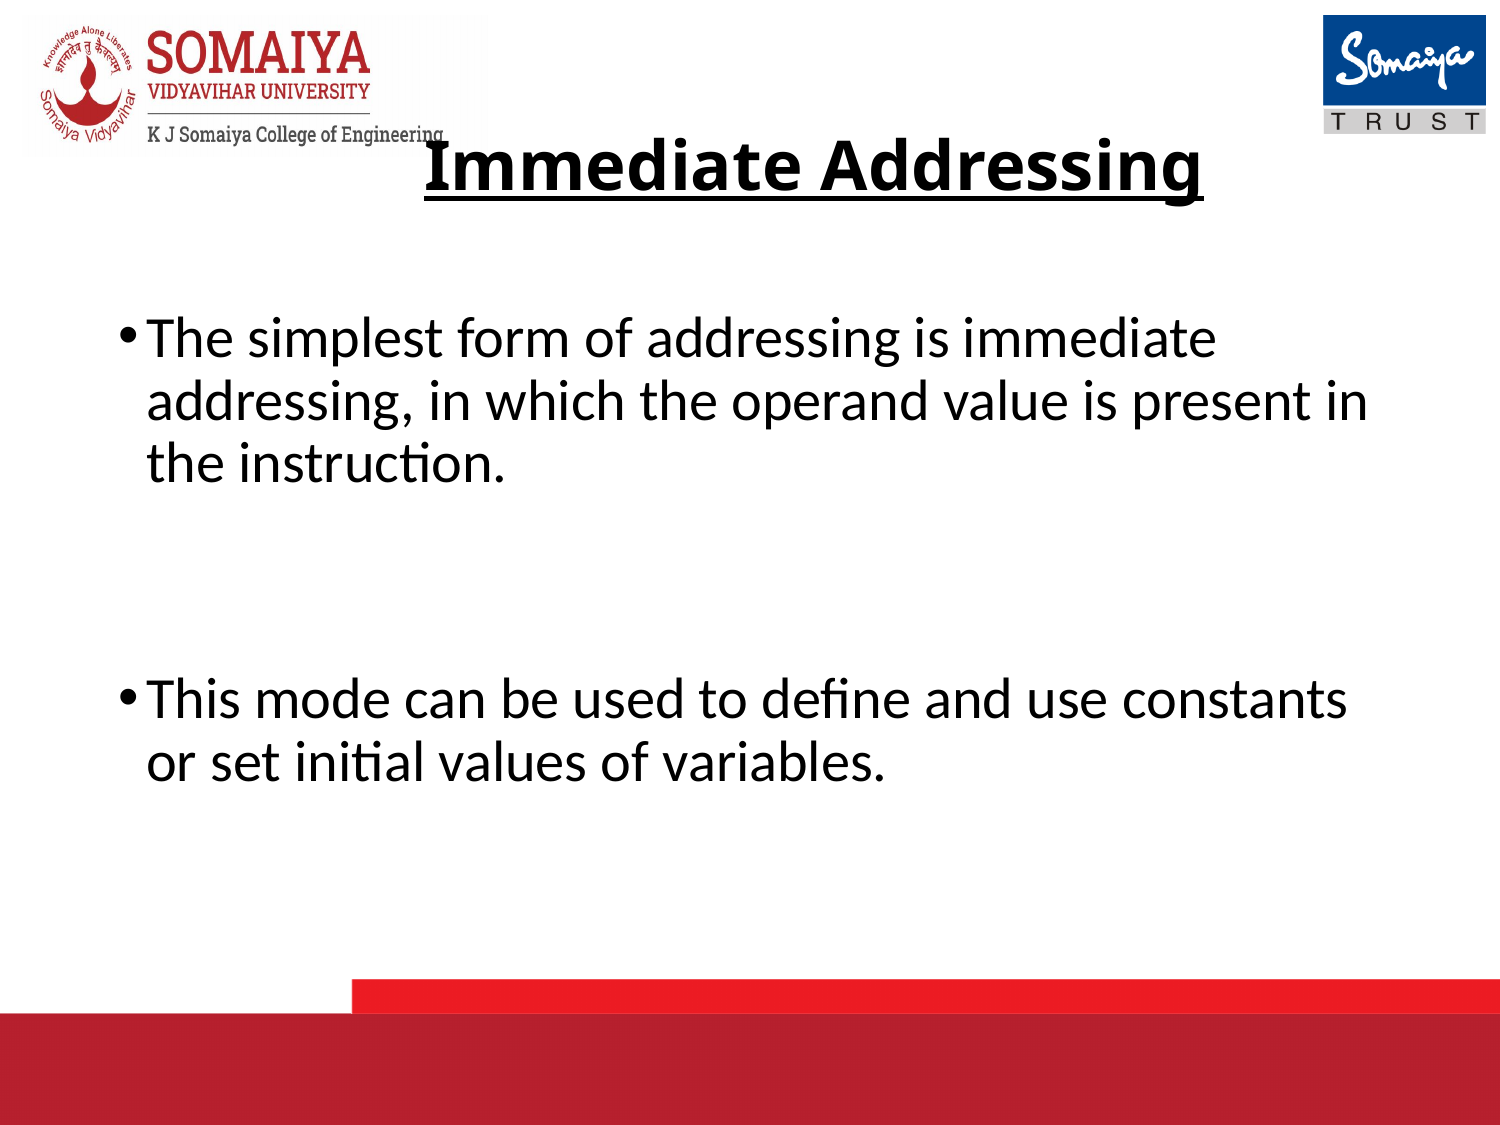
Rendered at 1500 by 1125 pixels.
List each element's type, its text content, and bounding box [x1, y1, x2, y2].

list The simplest form of addressing is immediate addressing, in which the operand value is present in the instruction. This mode can be used to define and use constants or set initial values of variables. [103, 299, 1397, 1014]
picture [1323, 15, 1486, 134]
picture [22, 15, 488, 157]
picture [0, 980, 1500, 1125]
title Immediate Addressing [103, 59, 1397, 278]
